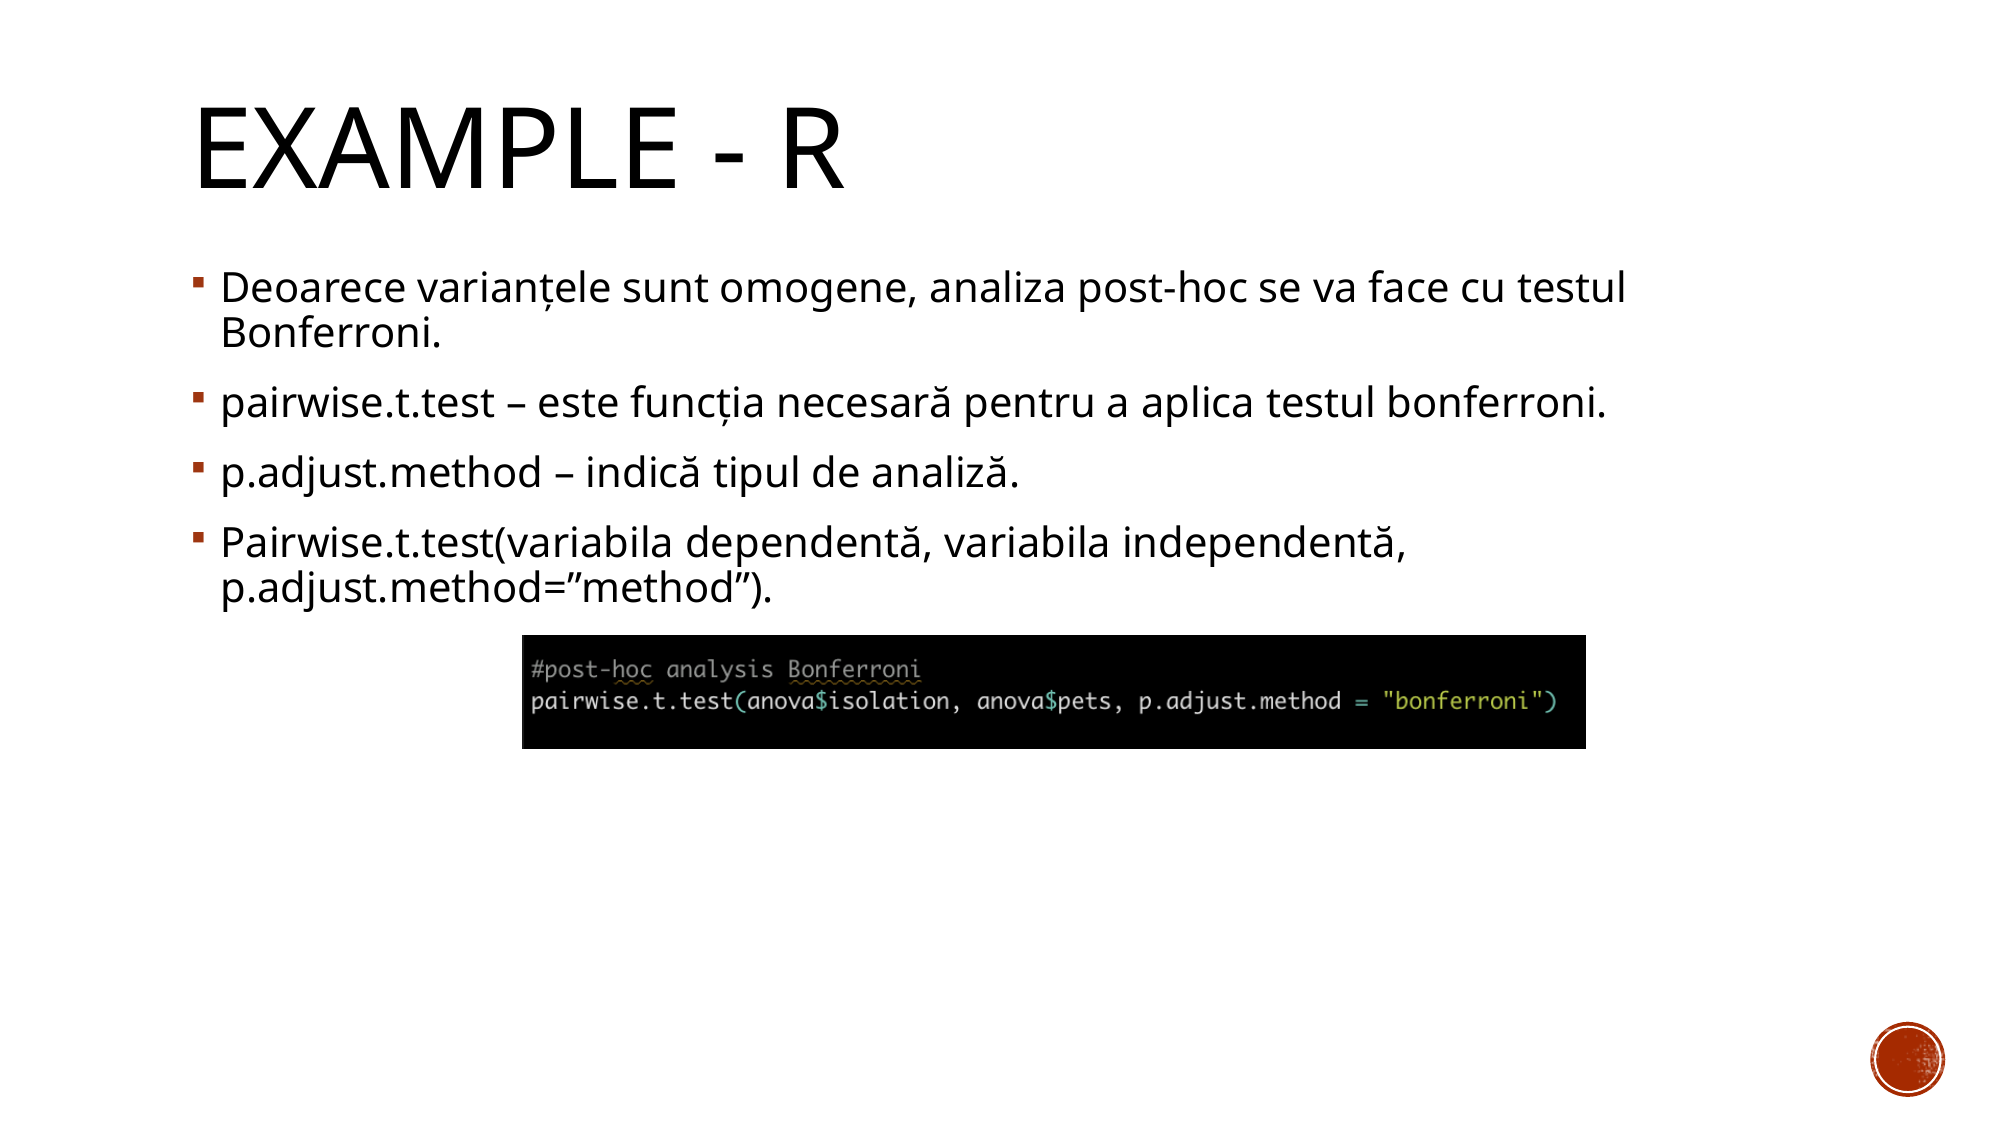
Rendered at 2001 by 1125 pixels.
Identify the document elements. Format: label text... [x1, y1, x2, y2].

title Example - R [175, 79, 1826, 225]
picture [522, 635, 1586, 749]
list Deoarece varianțele sunt omogene, analiza post-hoc se va face cu testul Bonferroni. pairwise.t.test – este funcția necesară pentru a aplica testul bonferroni. p.adjust.method – indică tipul de analiză. Pairwise.t.test(variabila dependentă, variabila independentă, p.adjust.method=”method”). [175, 259, 1826, 1013]
